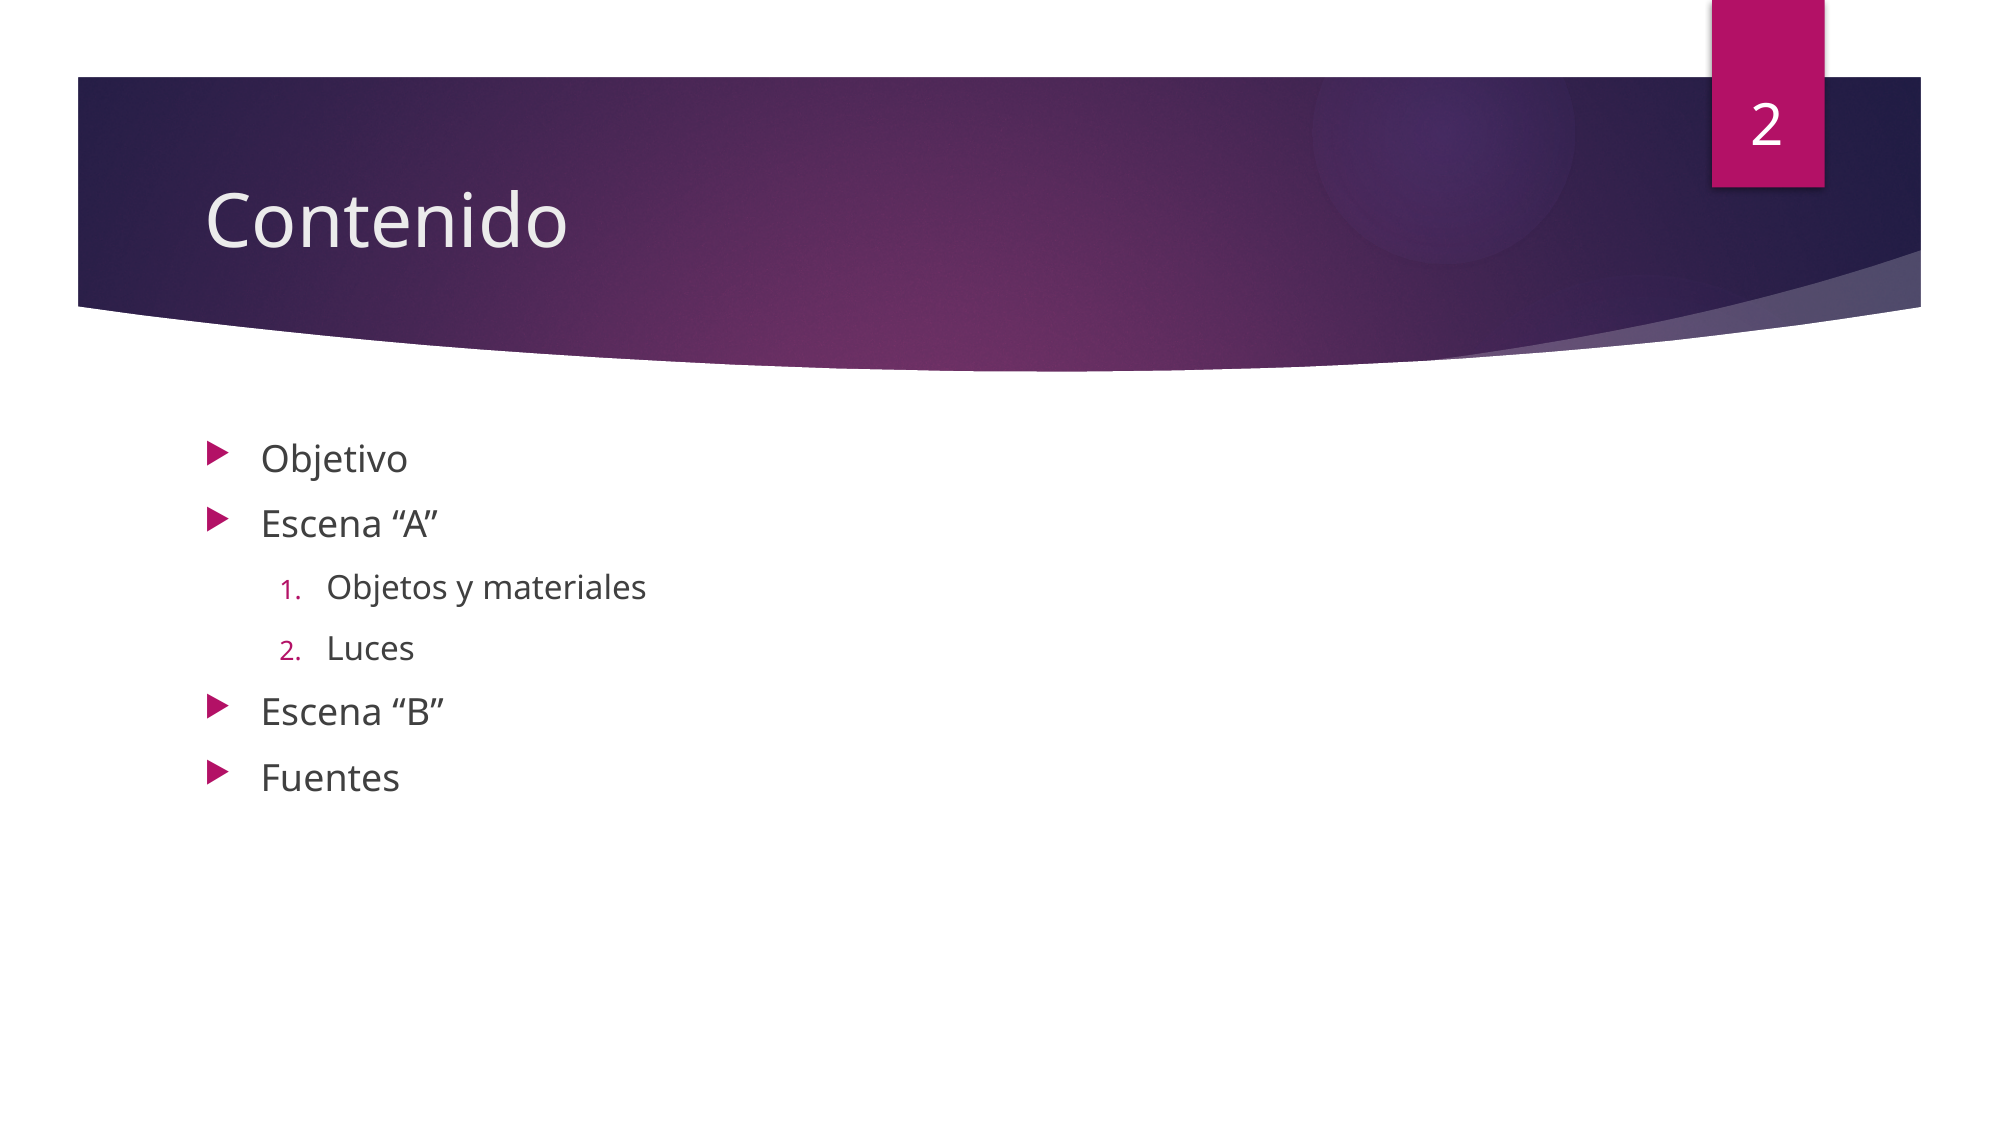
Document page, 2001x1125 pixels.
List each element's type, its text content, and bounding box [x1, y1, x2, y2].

slide_number 2 [1698, 48, 1836, 175]
list Objetivo Escena “A” Objetos y materiales Luces Escena “B” Fuentes [189, 427, 1638, 988]
title Contenido [189, 159, 1627, 276]
